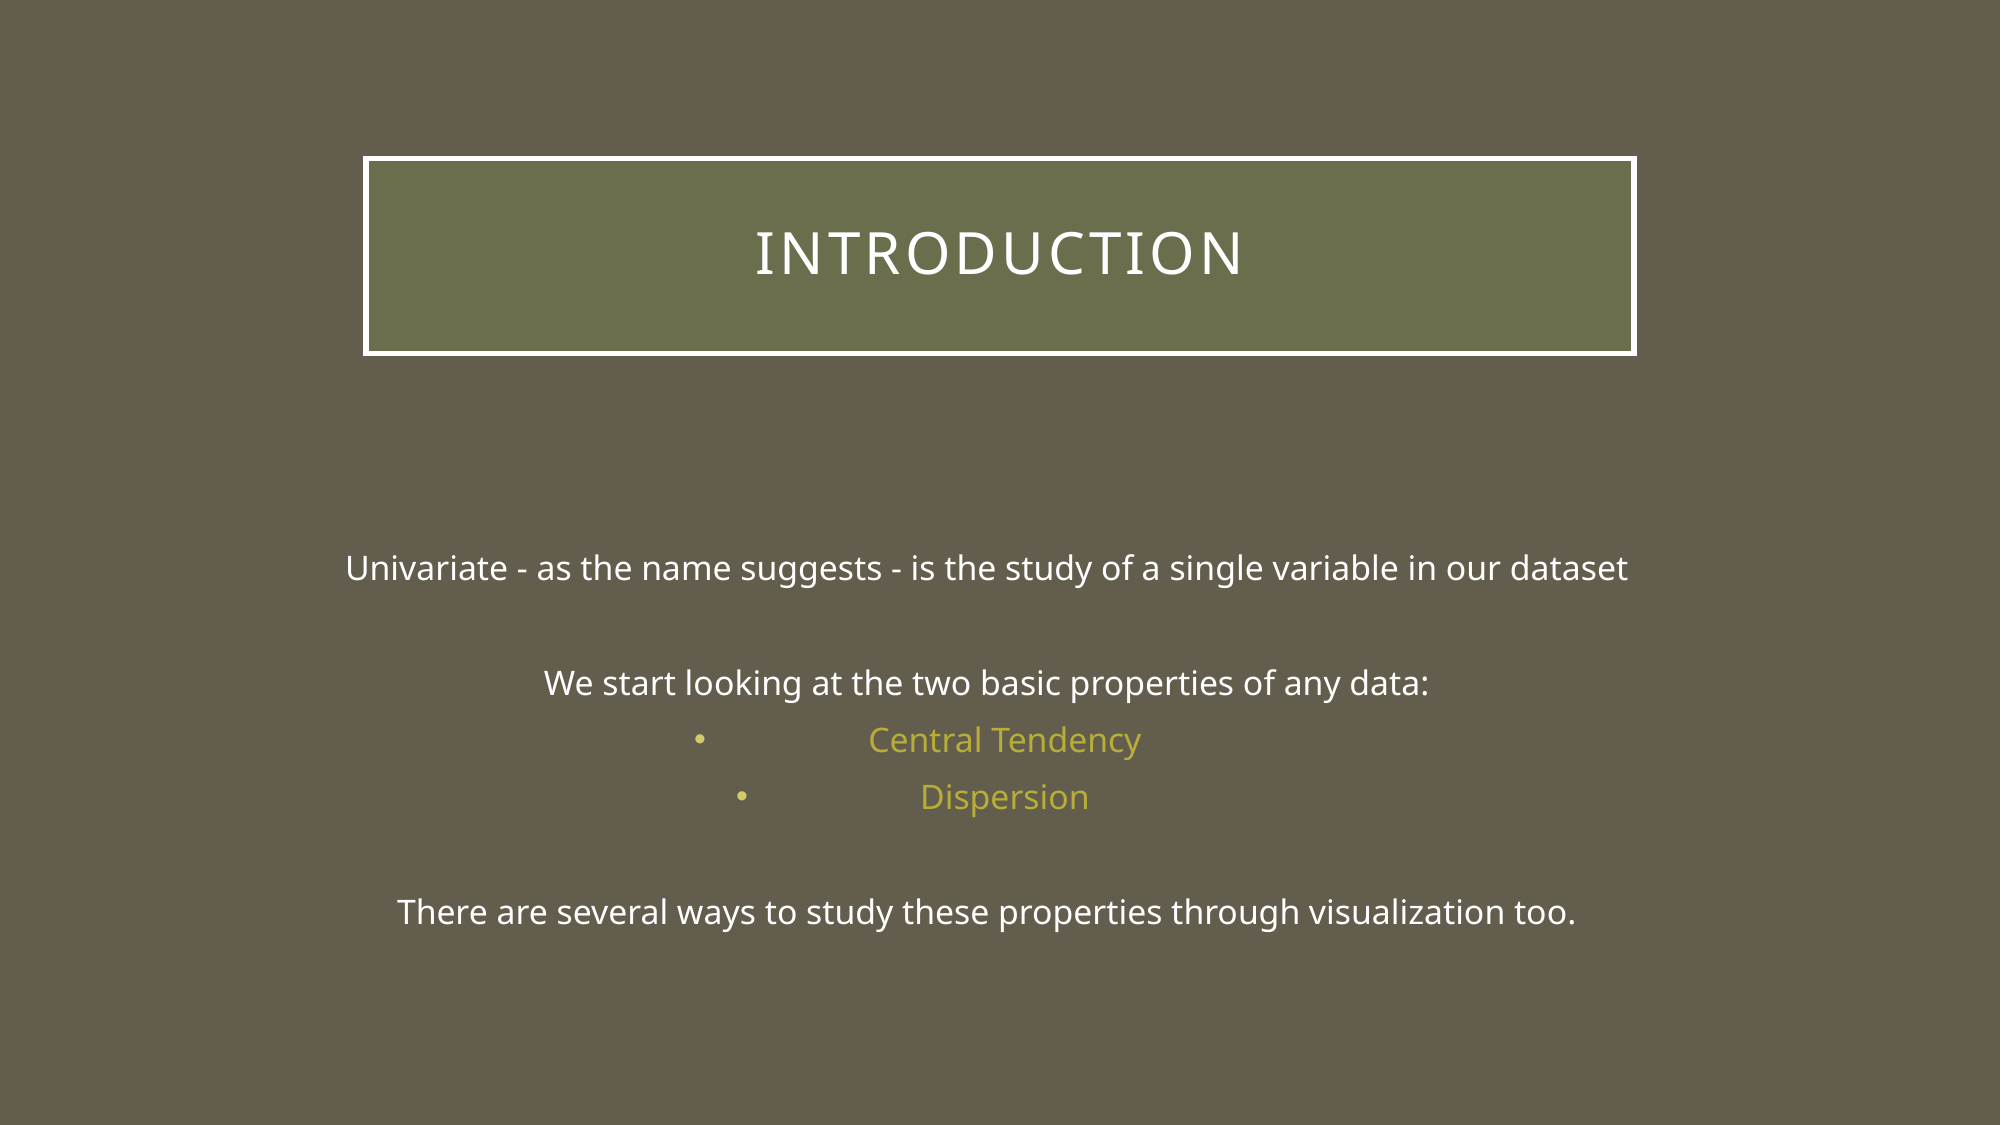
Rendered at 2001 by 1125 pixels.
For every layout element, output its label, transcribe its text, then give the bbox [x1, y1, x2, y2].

title Introduction [363, 156, 1637, 356]
list Univariate - as the name suggests - is the study of a single variable in our dataset We start looking at the two basic properties of any data: Central Tendency Dispersion There are several ways to study these properties through visualization too. [124, 539, 1850, 942]
